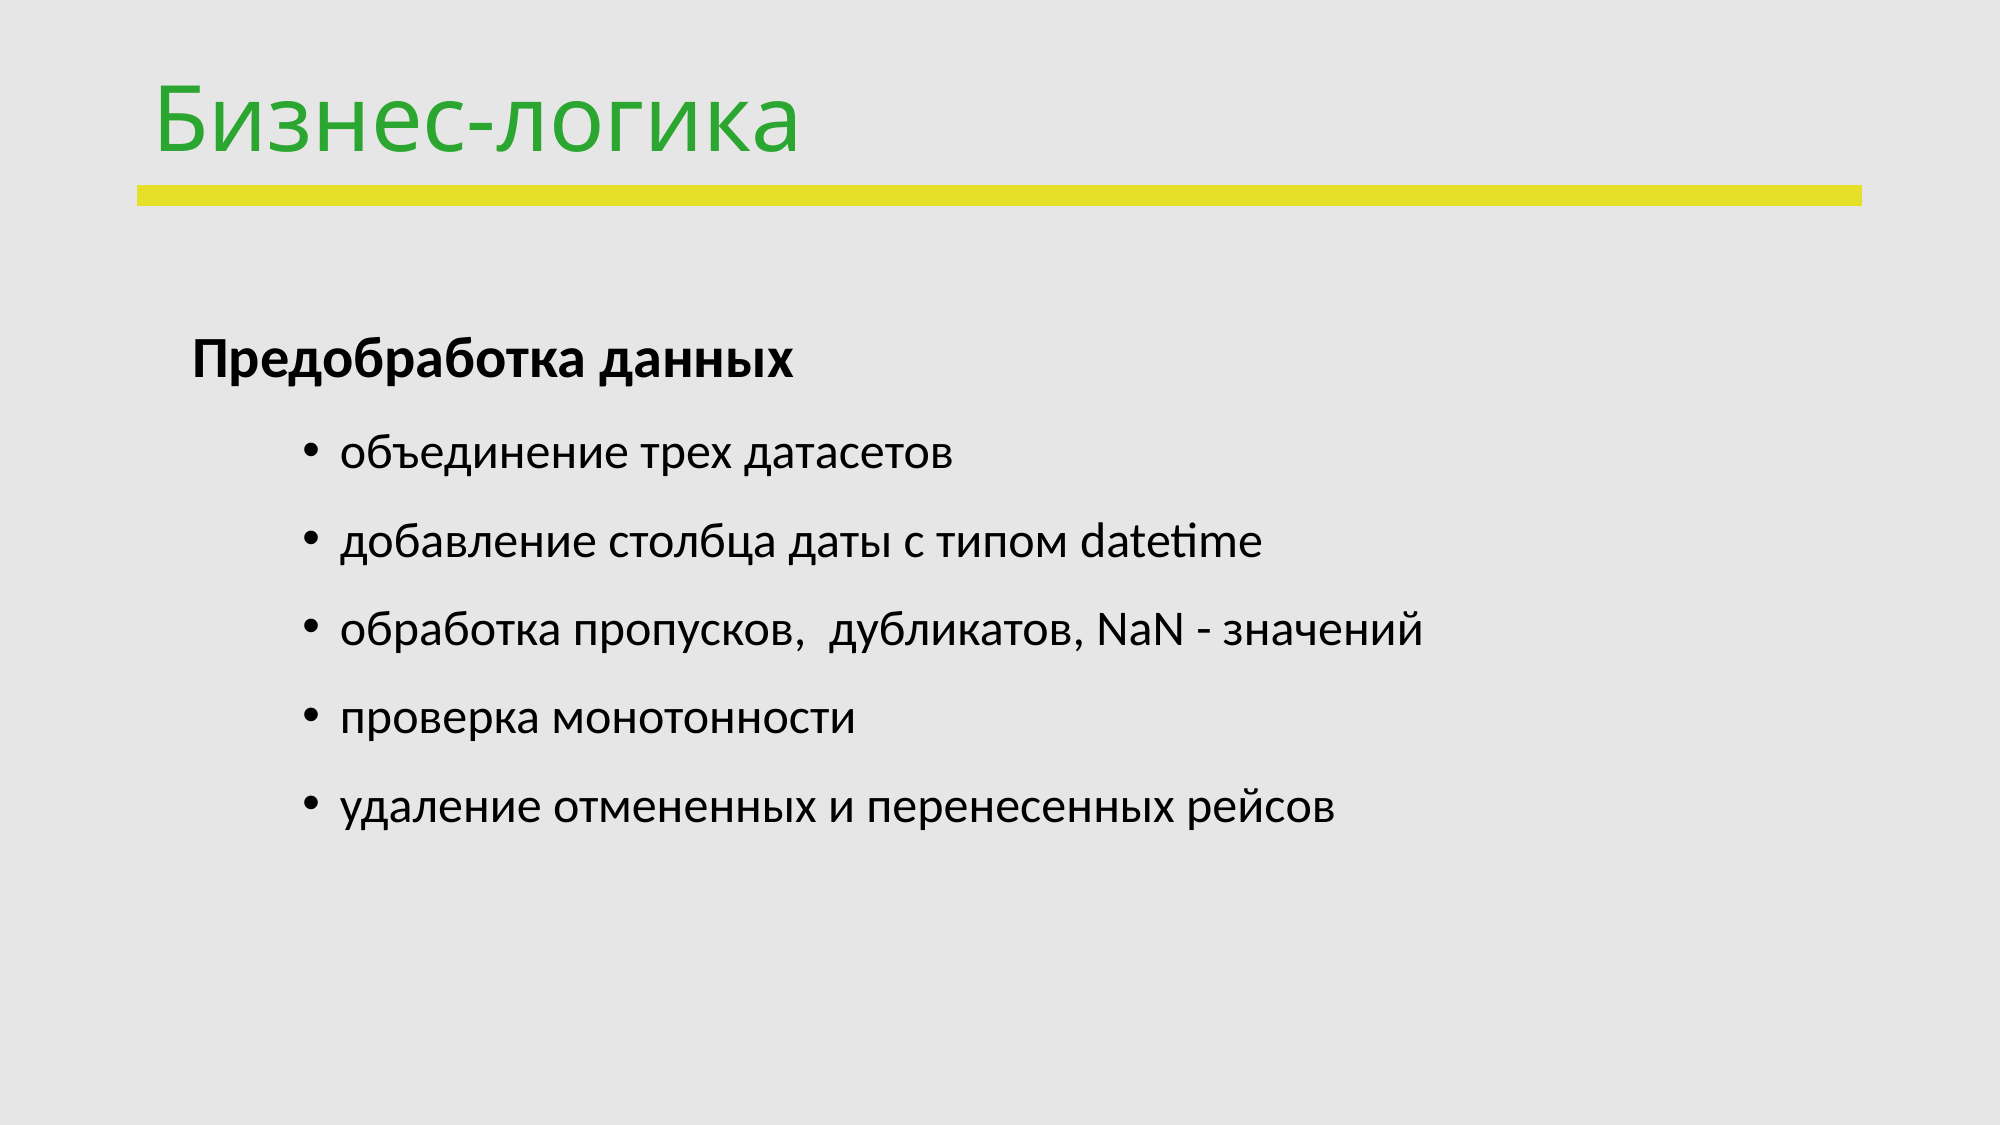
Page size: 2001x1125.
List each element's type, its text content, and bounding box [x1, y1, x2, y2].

list Предобработка данных объединение трех датасетов добавление столбца даты с типом datetime обработка пропусков, дубликатов, NaN - значений проверка монотонности удаление отмененных и перенесенных рейсов [137, 236, 1863, 1014]
title Бизнес-логика [137, 59, 1863, 184]
